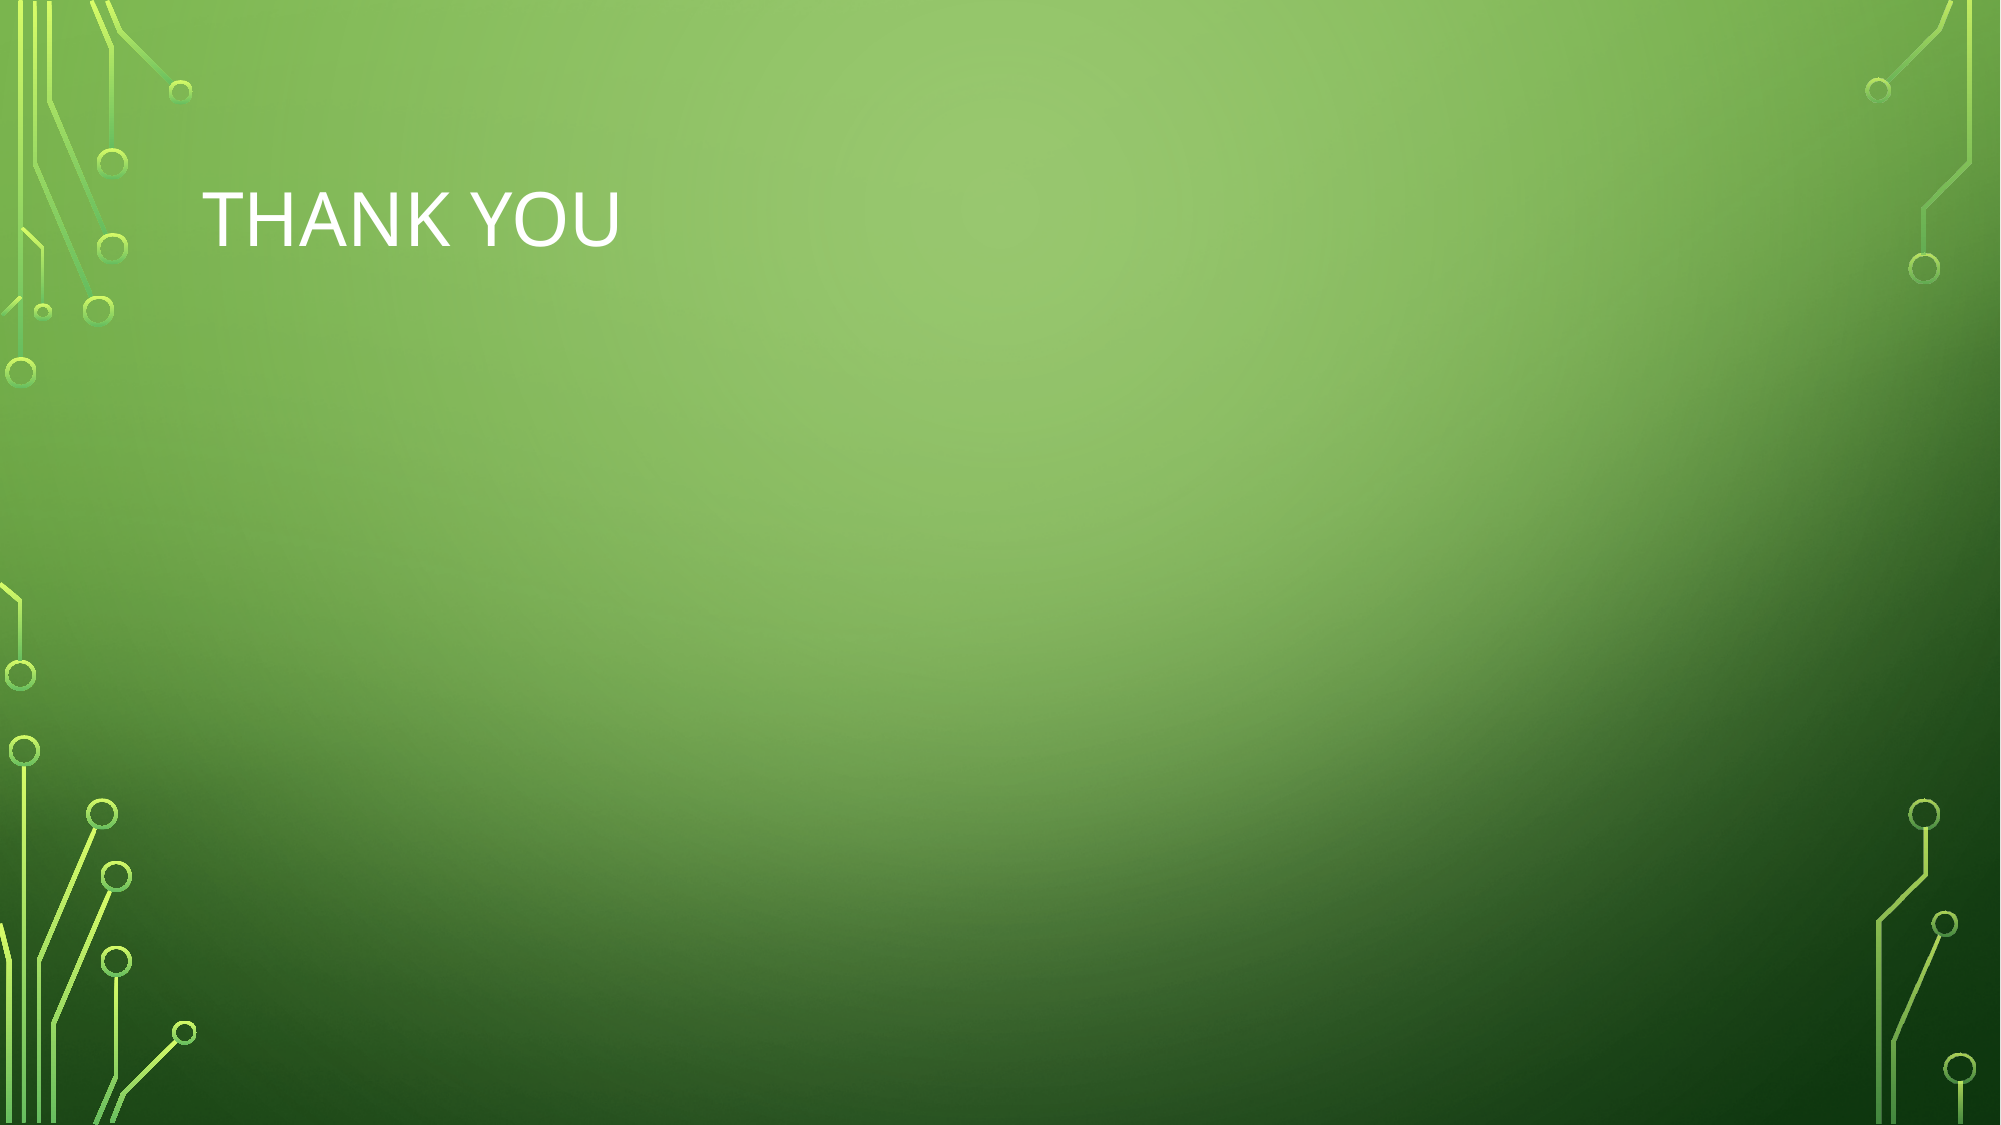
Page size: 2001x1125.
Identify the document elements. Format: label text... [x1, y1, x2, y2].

title Thank you [187, 101, 1813, 344]
